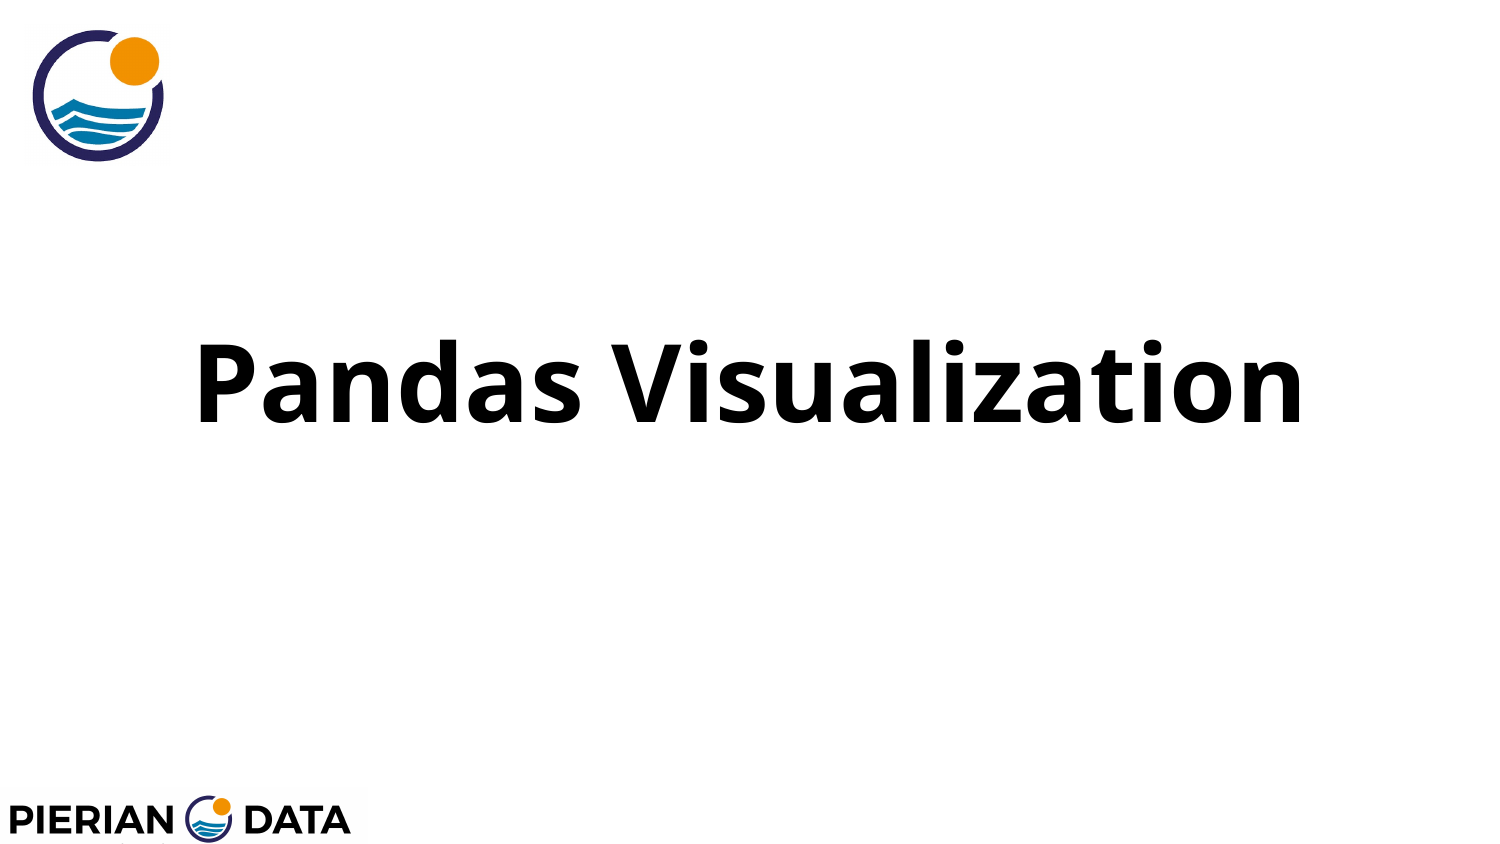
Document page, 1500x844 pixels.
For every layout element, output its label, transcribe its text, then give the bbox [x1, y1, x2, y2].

title Pandas Visualization [51, 122, 1449, 459]
picture [0, 787, 368, 844]
picture [24, 24, 172, 167]
